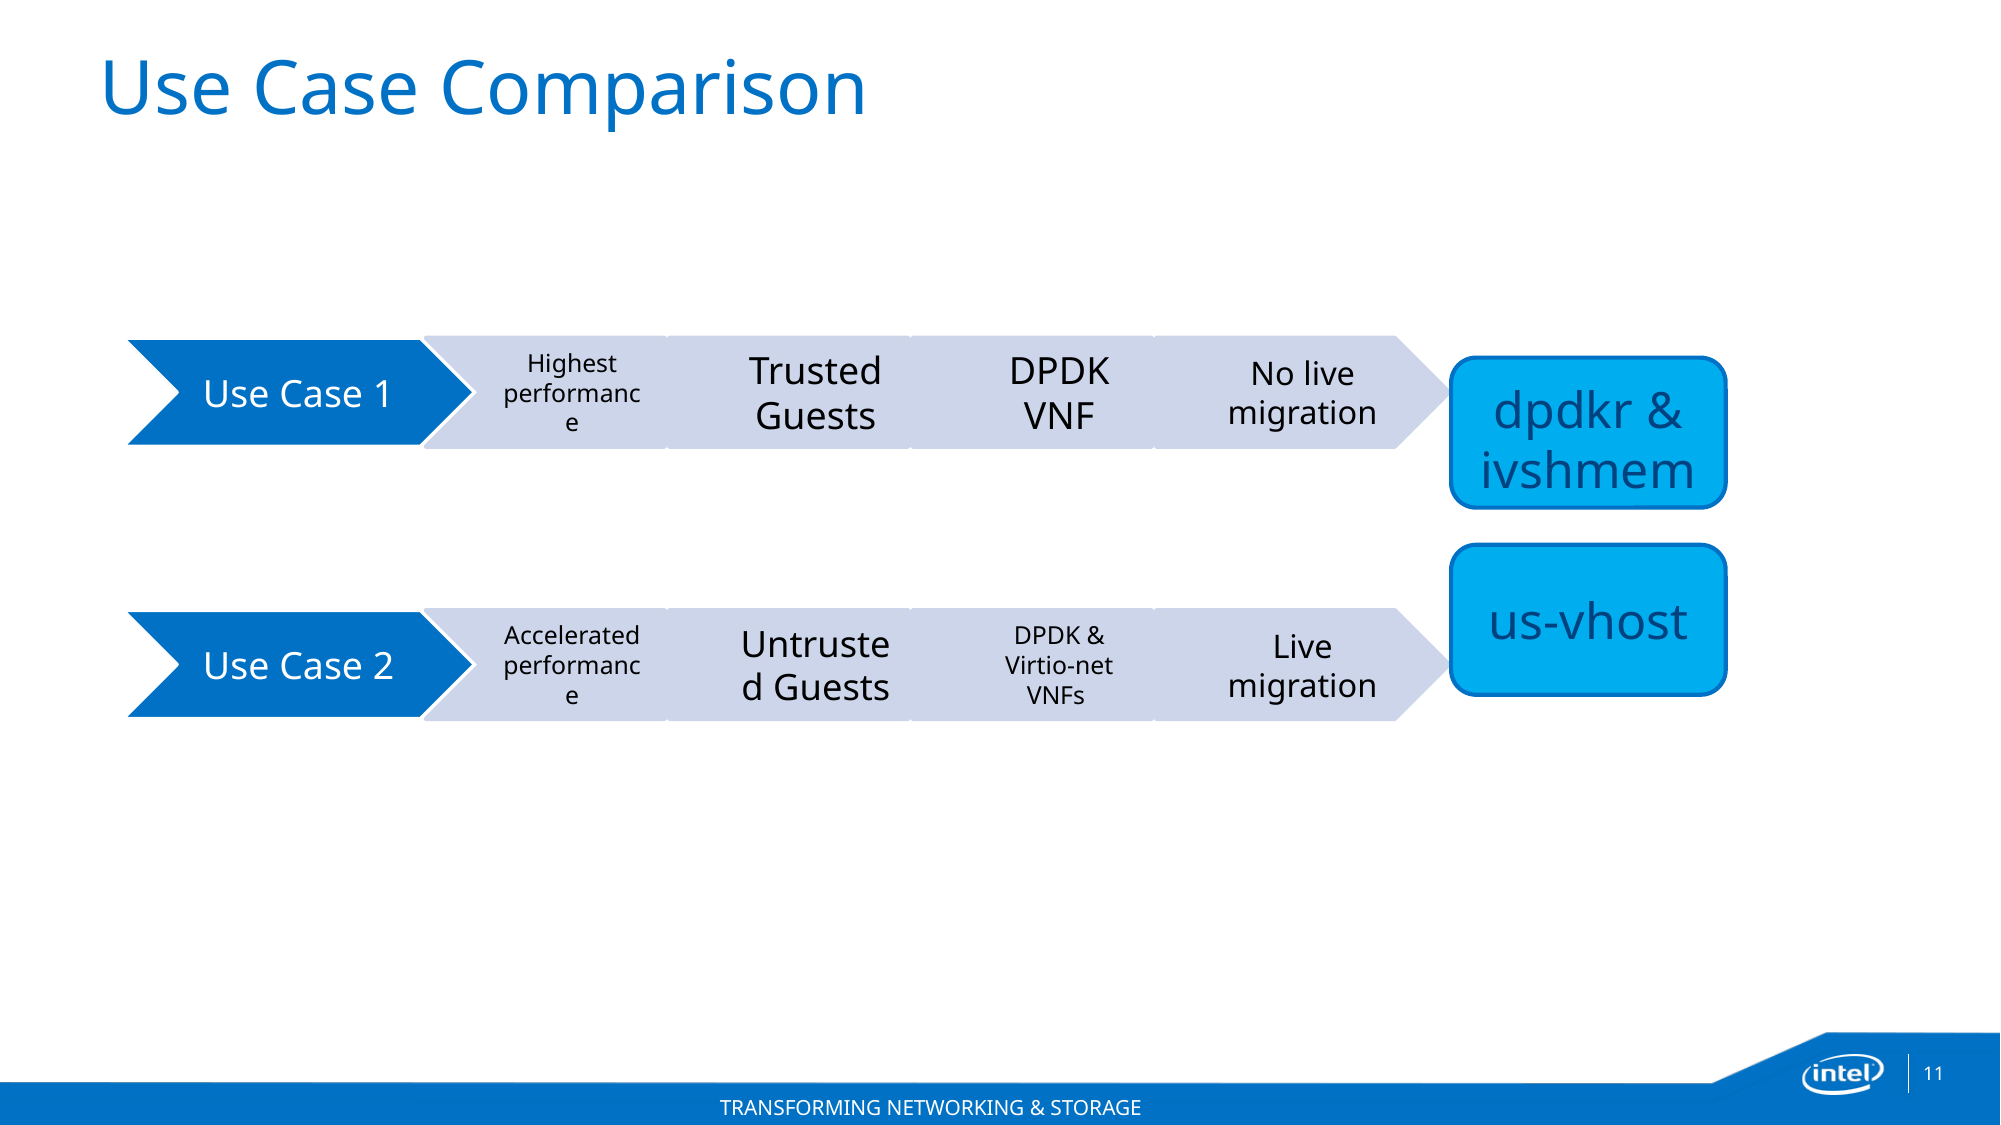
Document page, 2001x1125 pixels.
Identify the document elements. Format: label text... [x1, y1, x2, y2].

text_box [1455, 542, 1728, 697]
text_box [1455, 355, 1728, 498]
text_box us-vhost [1455, 581, 1723, 657]
picture [0, 1031, 2000, 1125]
text_box dpdkr & ivshmem [1455, 371, 1723, 507]
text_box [122, 255, 1450, 801]
title Use Case Comparison [99, 40, 1900, 203]
